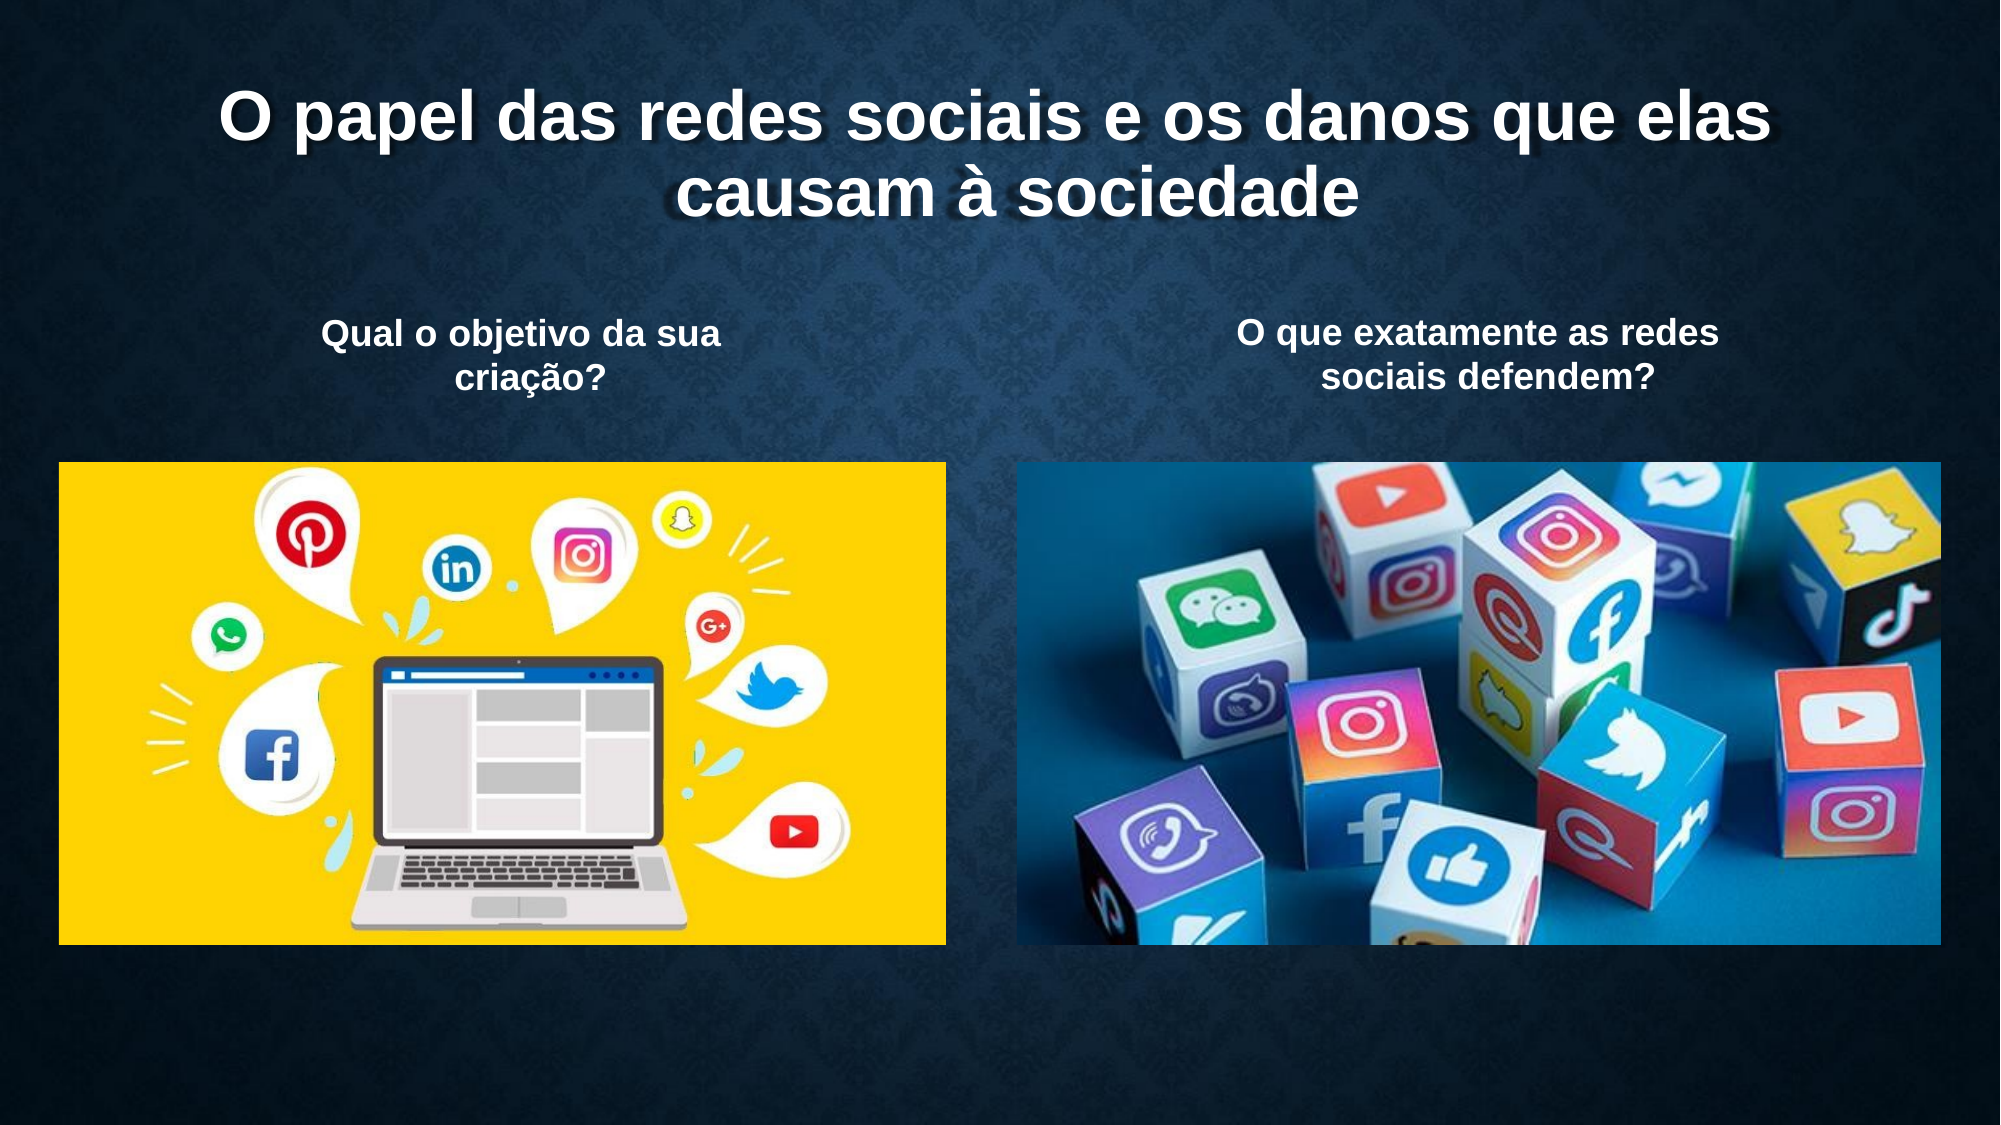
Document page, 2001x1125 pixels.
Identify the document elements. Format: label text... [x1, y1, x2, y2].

title O papel das redes sociais e os danos que elas causam à sociedade [216, 66, 1784, 266]
picture [0, 0, 2000, 1125]
text_box O que exatamente as redes sociais defendem? [1234, 305, 1724, 398]
text_box [1016, 462, 1941, 945]
text_box Qual o objetivo da sua criação? [318, 305, 724, 399]
